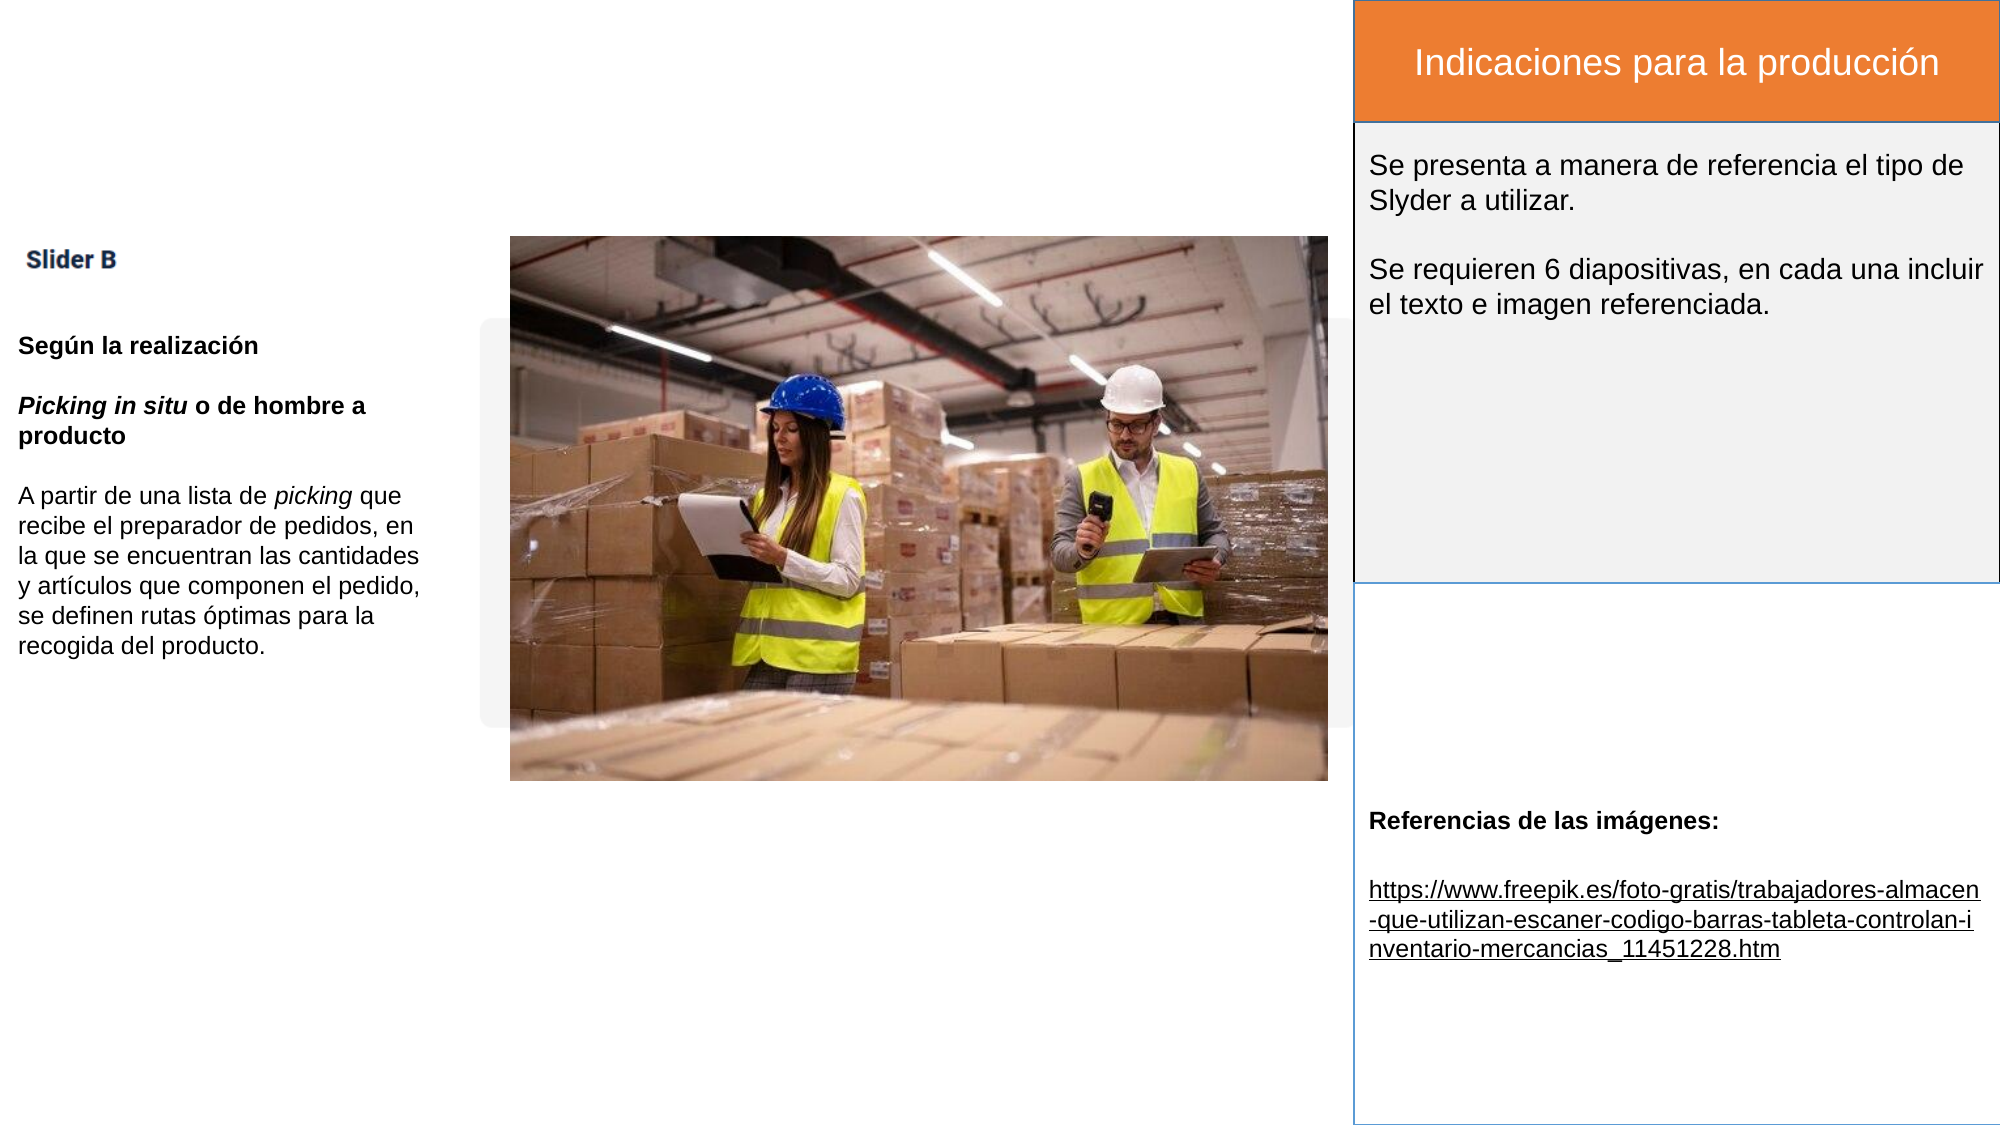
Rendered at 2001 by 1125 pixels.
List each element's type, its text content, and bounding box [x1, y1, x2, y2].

text_box [1353, 122, 2000, 138]
text_box Indicaciones para la producción [1353, 0, 2000, 122]
text_box Referencias de las imágenes: https://www.freepik.es/foto-gratis/trabajadores-almacen-que-utilizan-escaner-codigo-barras-tableta-controlan-inventario-mercancias_11451228.htm [1353, 583, 2000, 1125]
picture [2, 236, 1355, 790]
text_box Se presenta a manera de referencia el tipo de Slyder a utilizar. Se requieren 6 diapositivas, en cada una incluir el texto e imagen referenciada. [1353, 138, 2000, 583]
